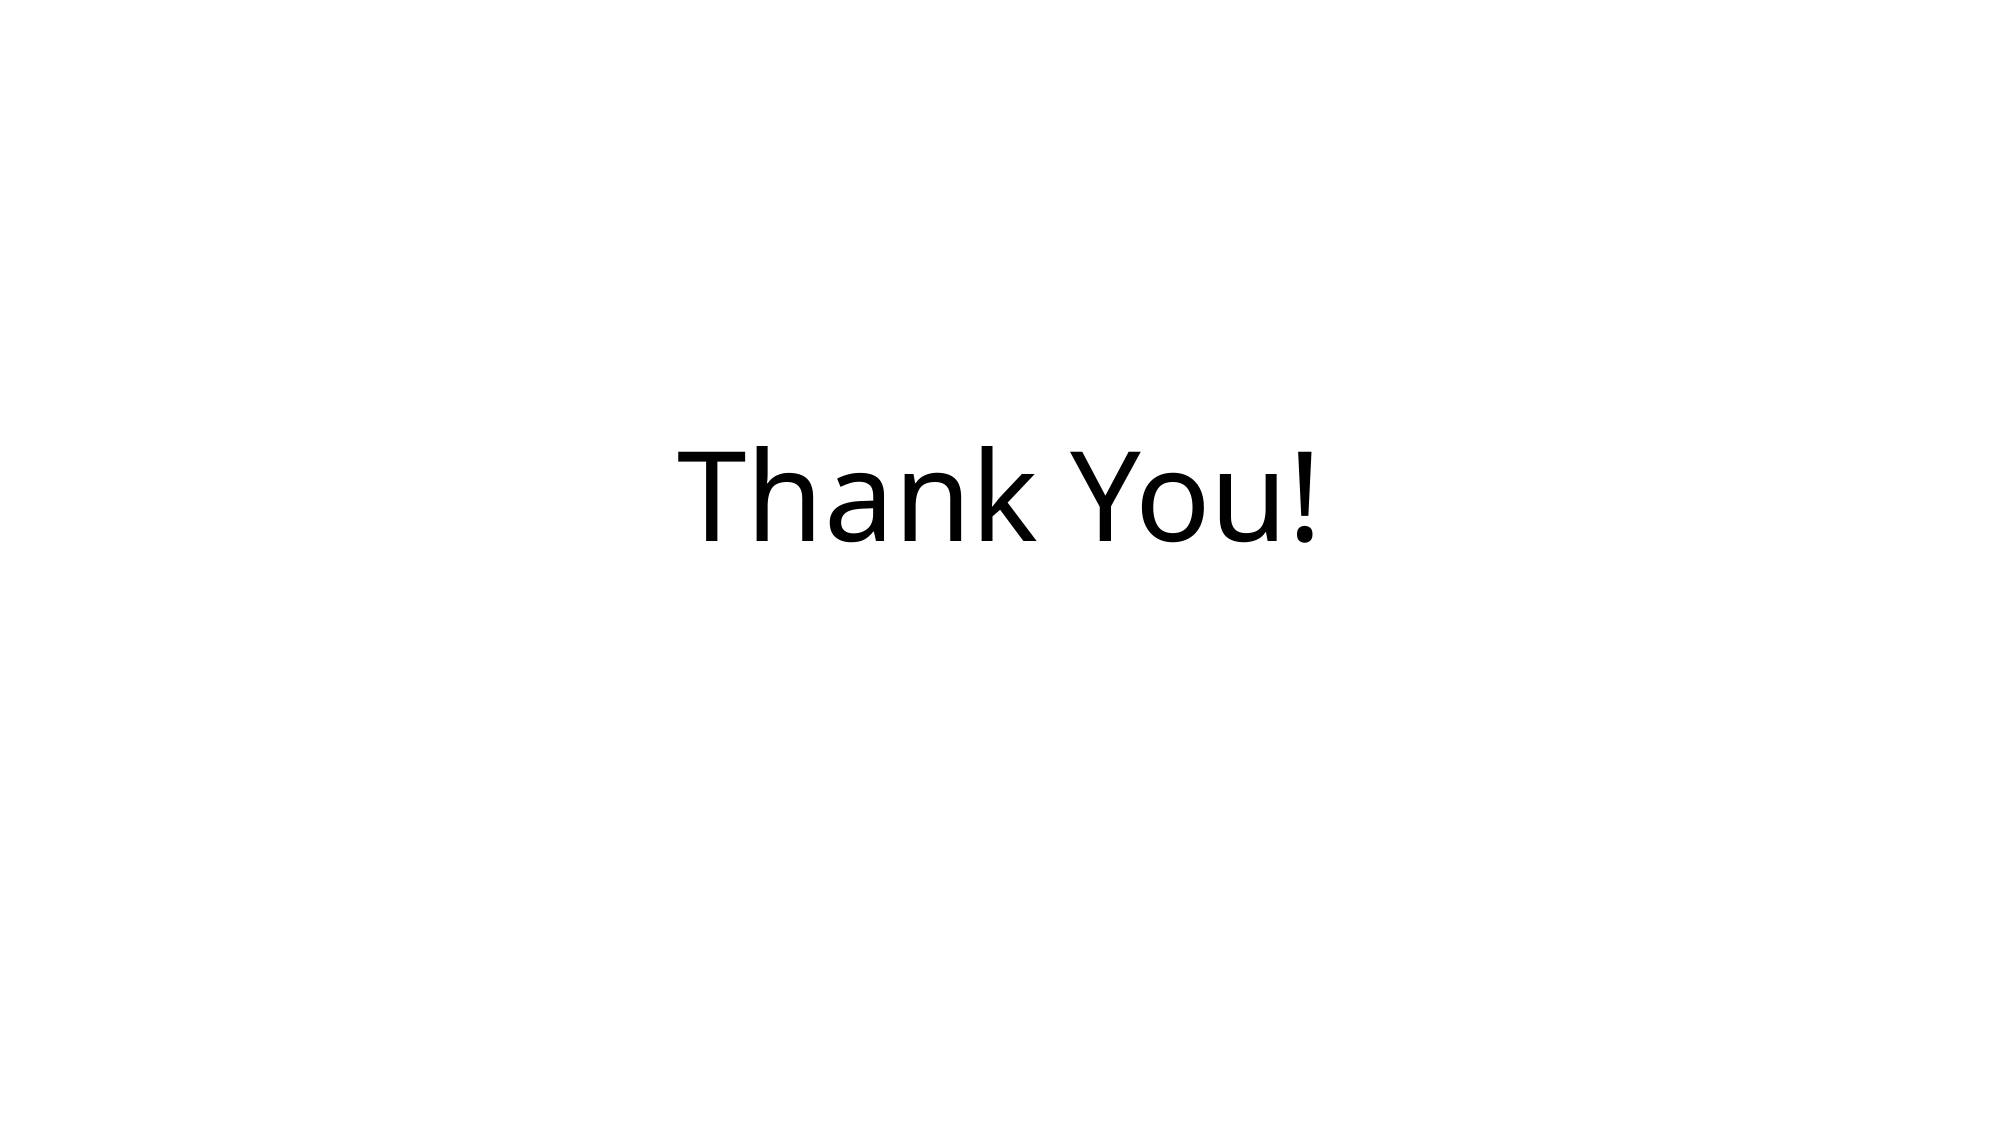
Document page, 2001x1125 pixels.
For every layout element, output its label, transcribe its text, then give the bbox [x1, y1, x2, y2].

title Thank You! [249, 183, 1751, 577]
